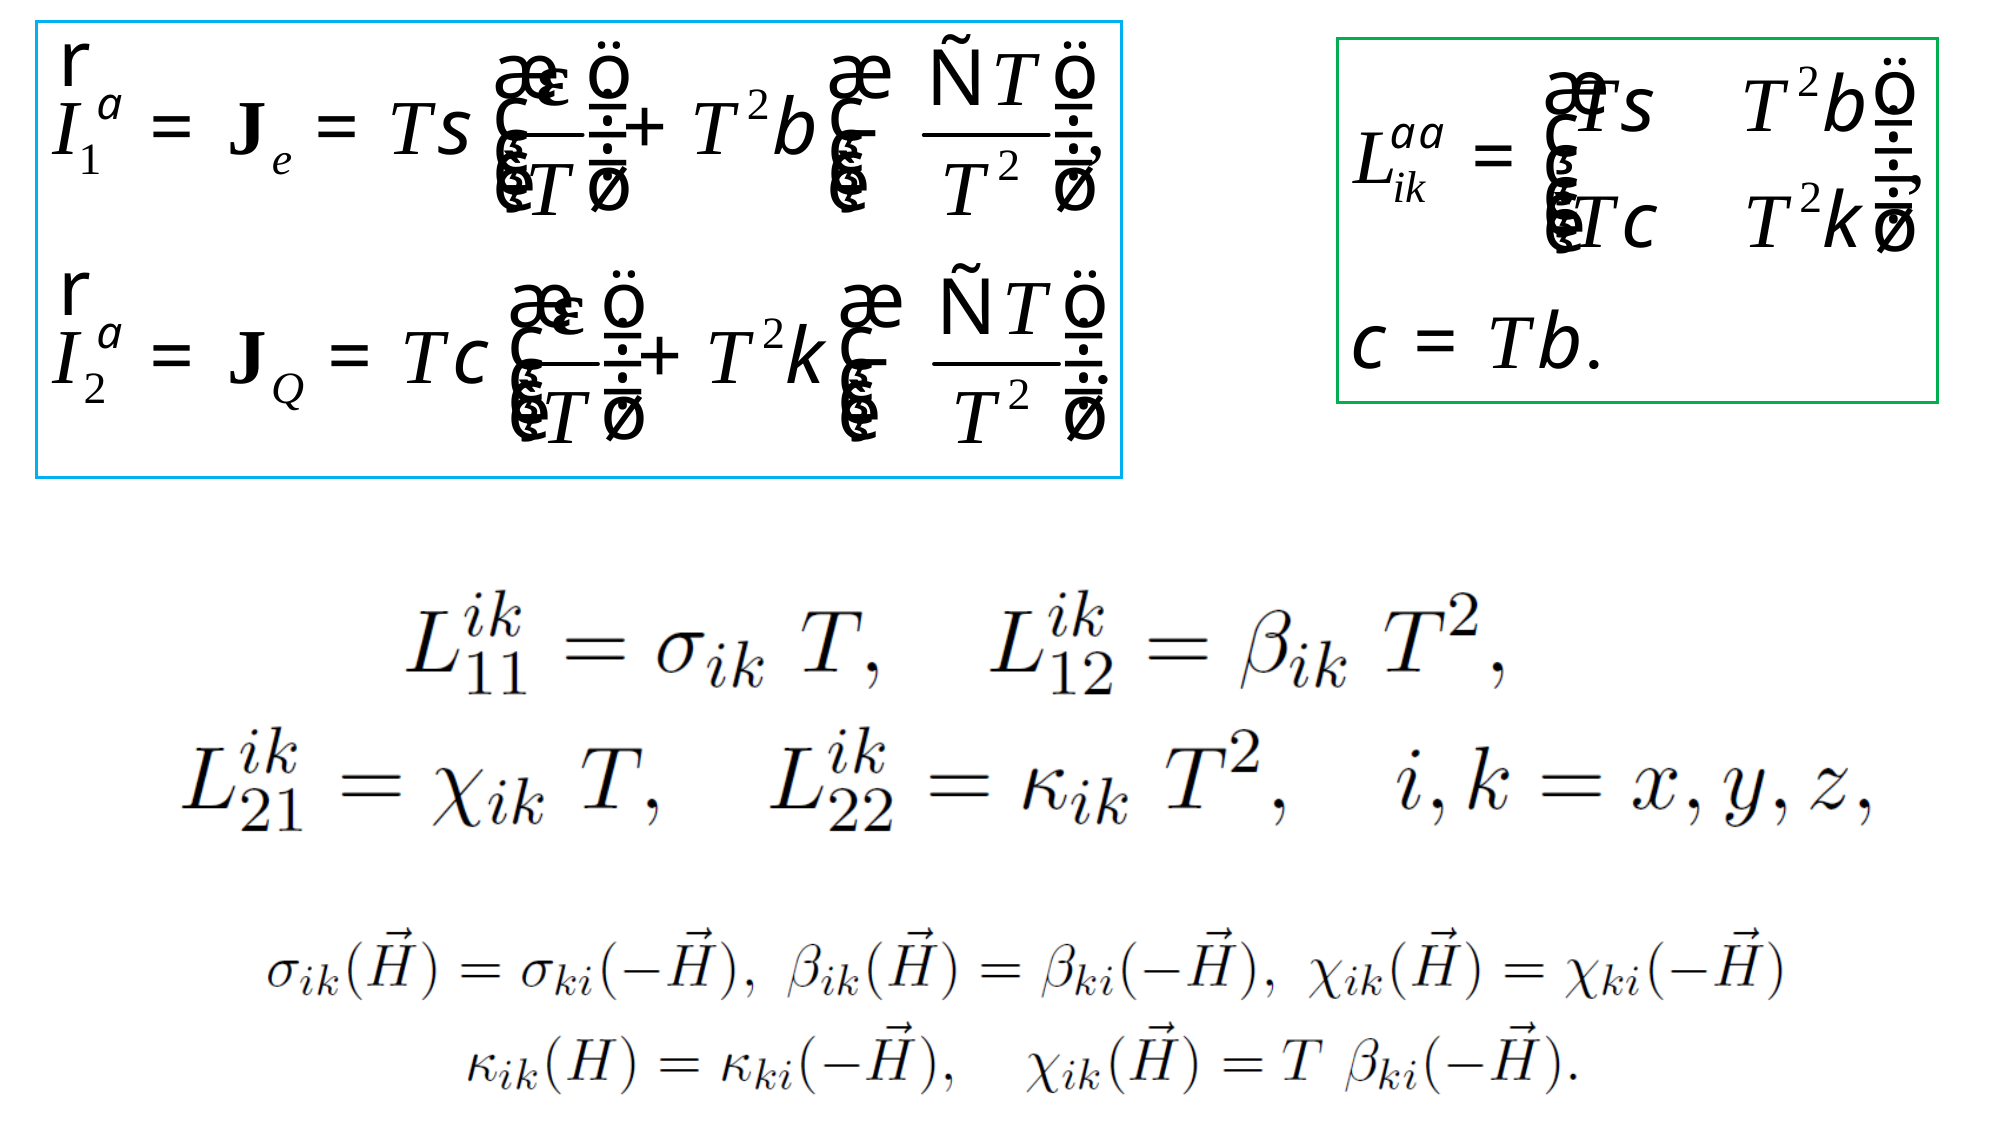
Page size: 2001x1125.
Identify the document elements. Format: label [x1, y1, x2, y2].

picture [246, 913, 1784, 1104]
text_box [1339, 40, 1936, 401]
picture [137, 551, 1926, 865]
text_box [38, 22, 1120, 476]
